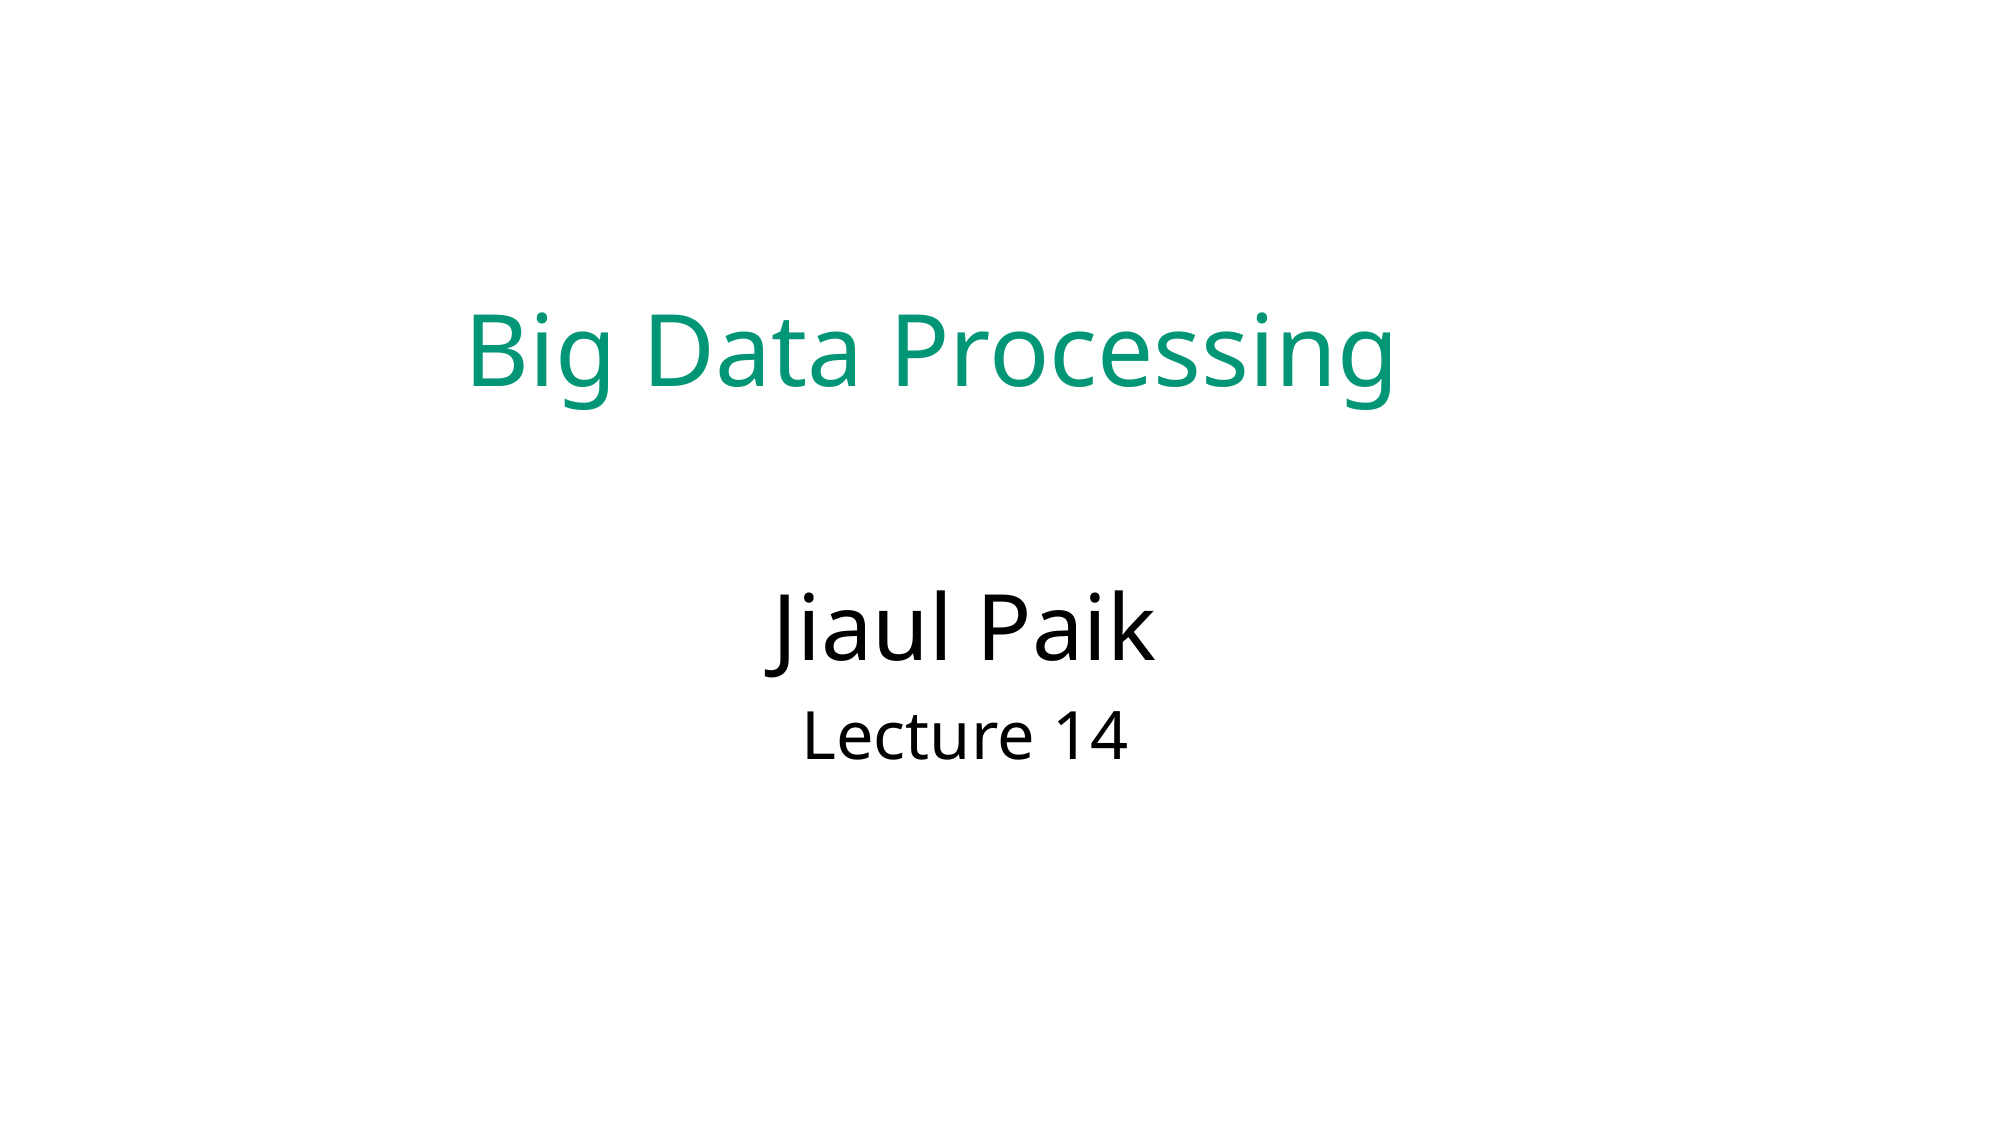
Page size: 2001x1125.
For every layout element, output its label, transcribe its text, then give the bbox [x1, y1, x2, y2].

subtitle Jiaul Paik Lecture 14 [215, 574, 1716, 846]
title Big Data Processing [114, 184, 1750, 416]
